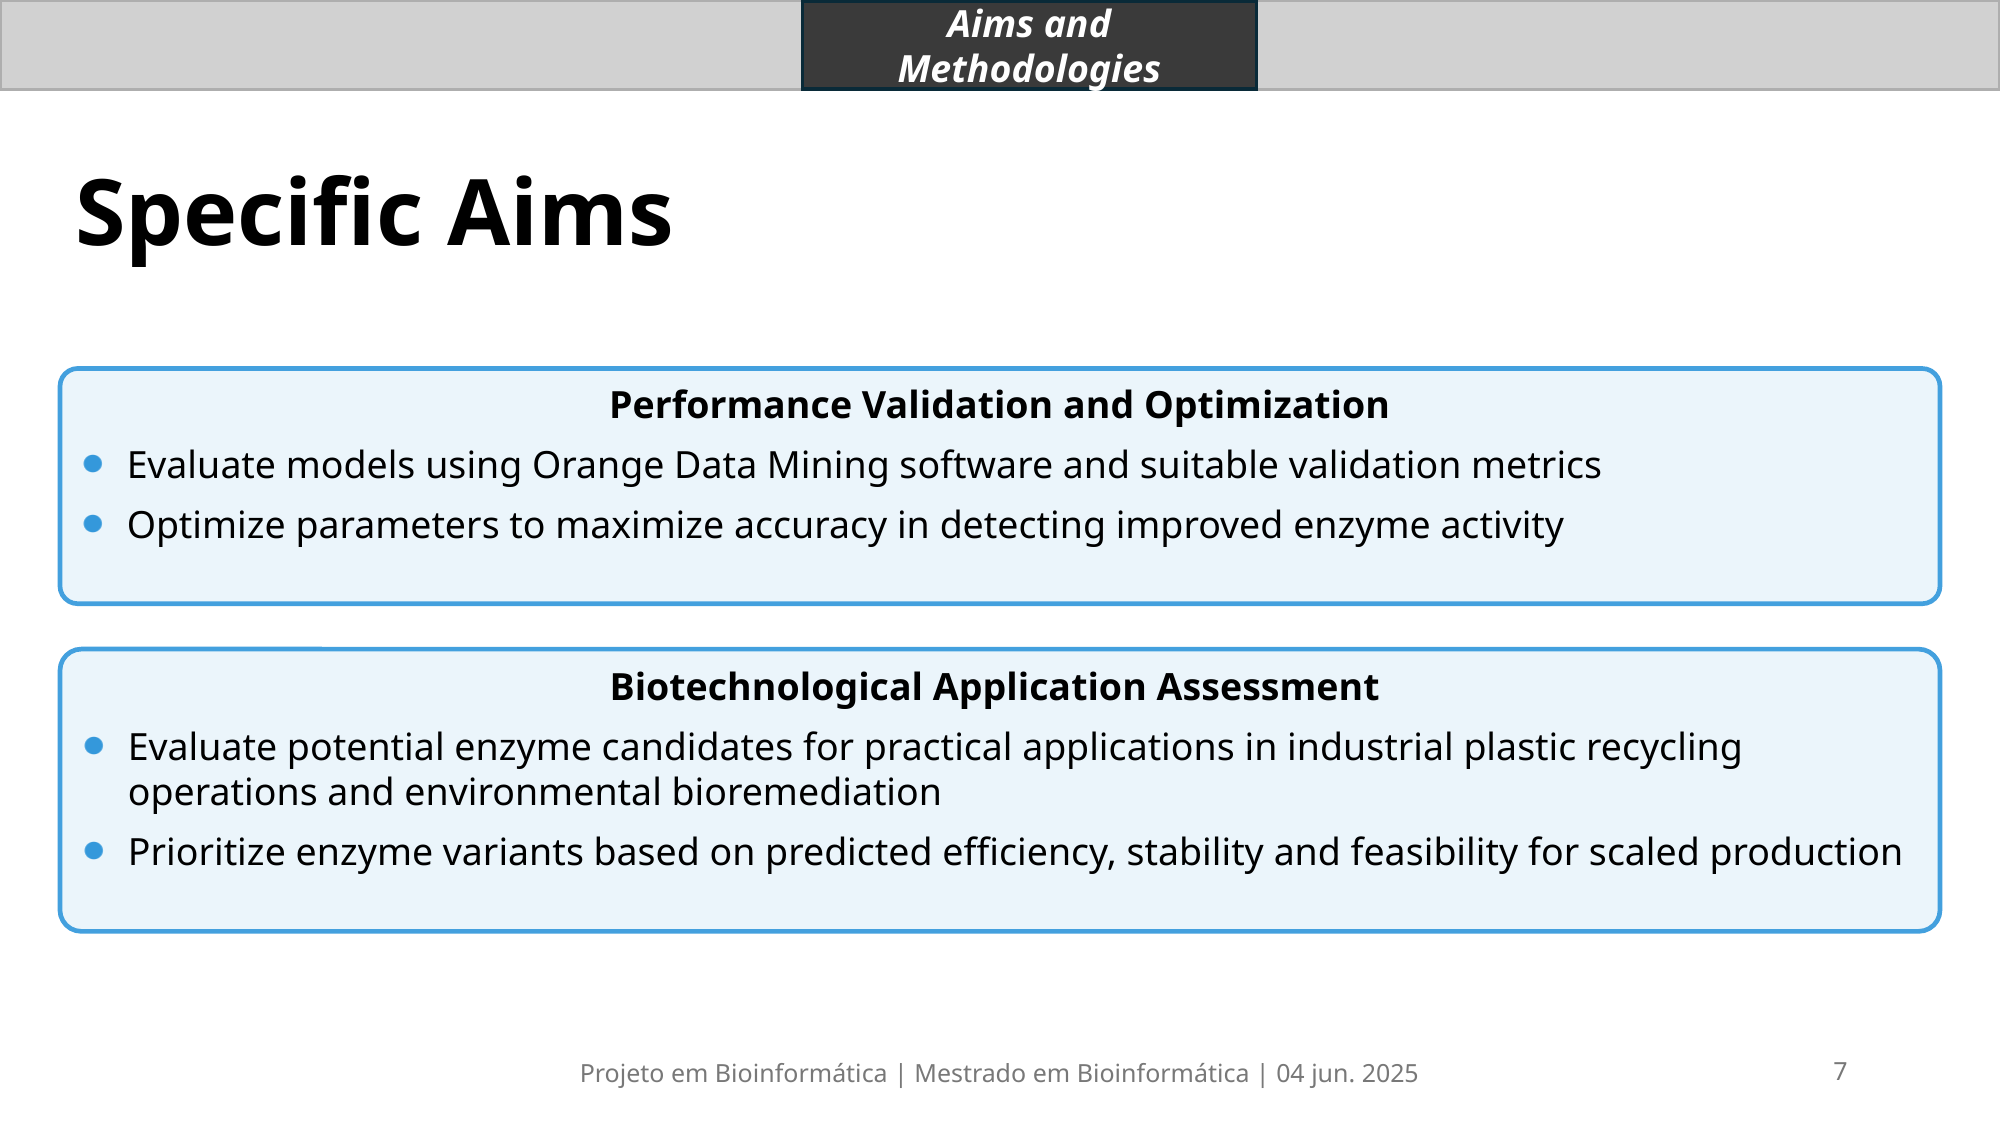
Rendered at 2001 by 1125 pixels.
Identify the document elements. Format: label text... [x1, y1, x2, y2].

text_box [1258, 0, 2000, 91]
picture [80, 732, 108, 759]
text_box Biotechnological Application Assessment Evaluate potential enzyme candidates for practical applications in industrial plastic recycling operations and environmental bioremediation Prioritize enzyme variants based on predicted efficiency, stability and feasibility for scaled production [59, 649, 1941, 932]
text_box Performance Validation and Optimization Evaluate models using Orange Data Mining software and suitable validation metrics Optimize parameters to maximize accuracy in detecting improved enzyme activity [59, 368, 1941, 604]
picture [79, 510, 107, 537]
picture [79, 450, 107, 477]
picture [80, 837, 108, 864]
text_box Aims and Methodologies [801, 0, 1258, 91]
text_box [0, 0, 801, 91]
title Specific Aims [60, 107, 1785, 325]
footer Projeto em Bioinformática | Mestrado em Bioinformática | 04 jun. 2025 [137, 1042, 1863, 1103]
